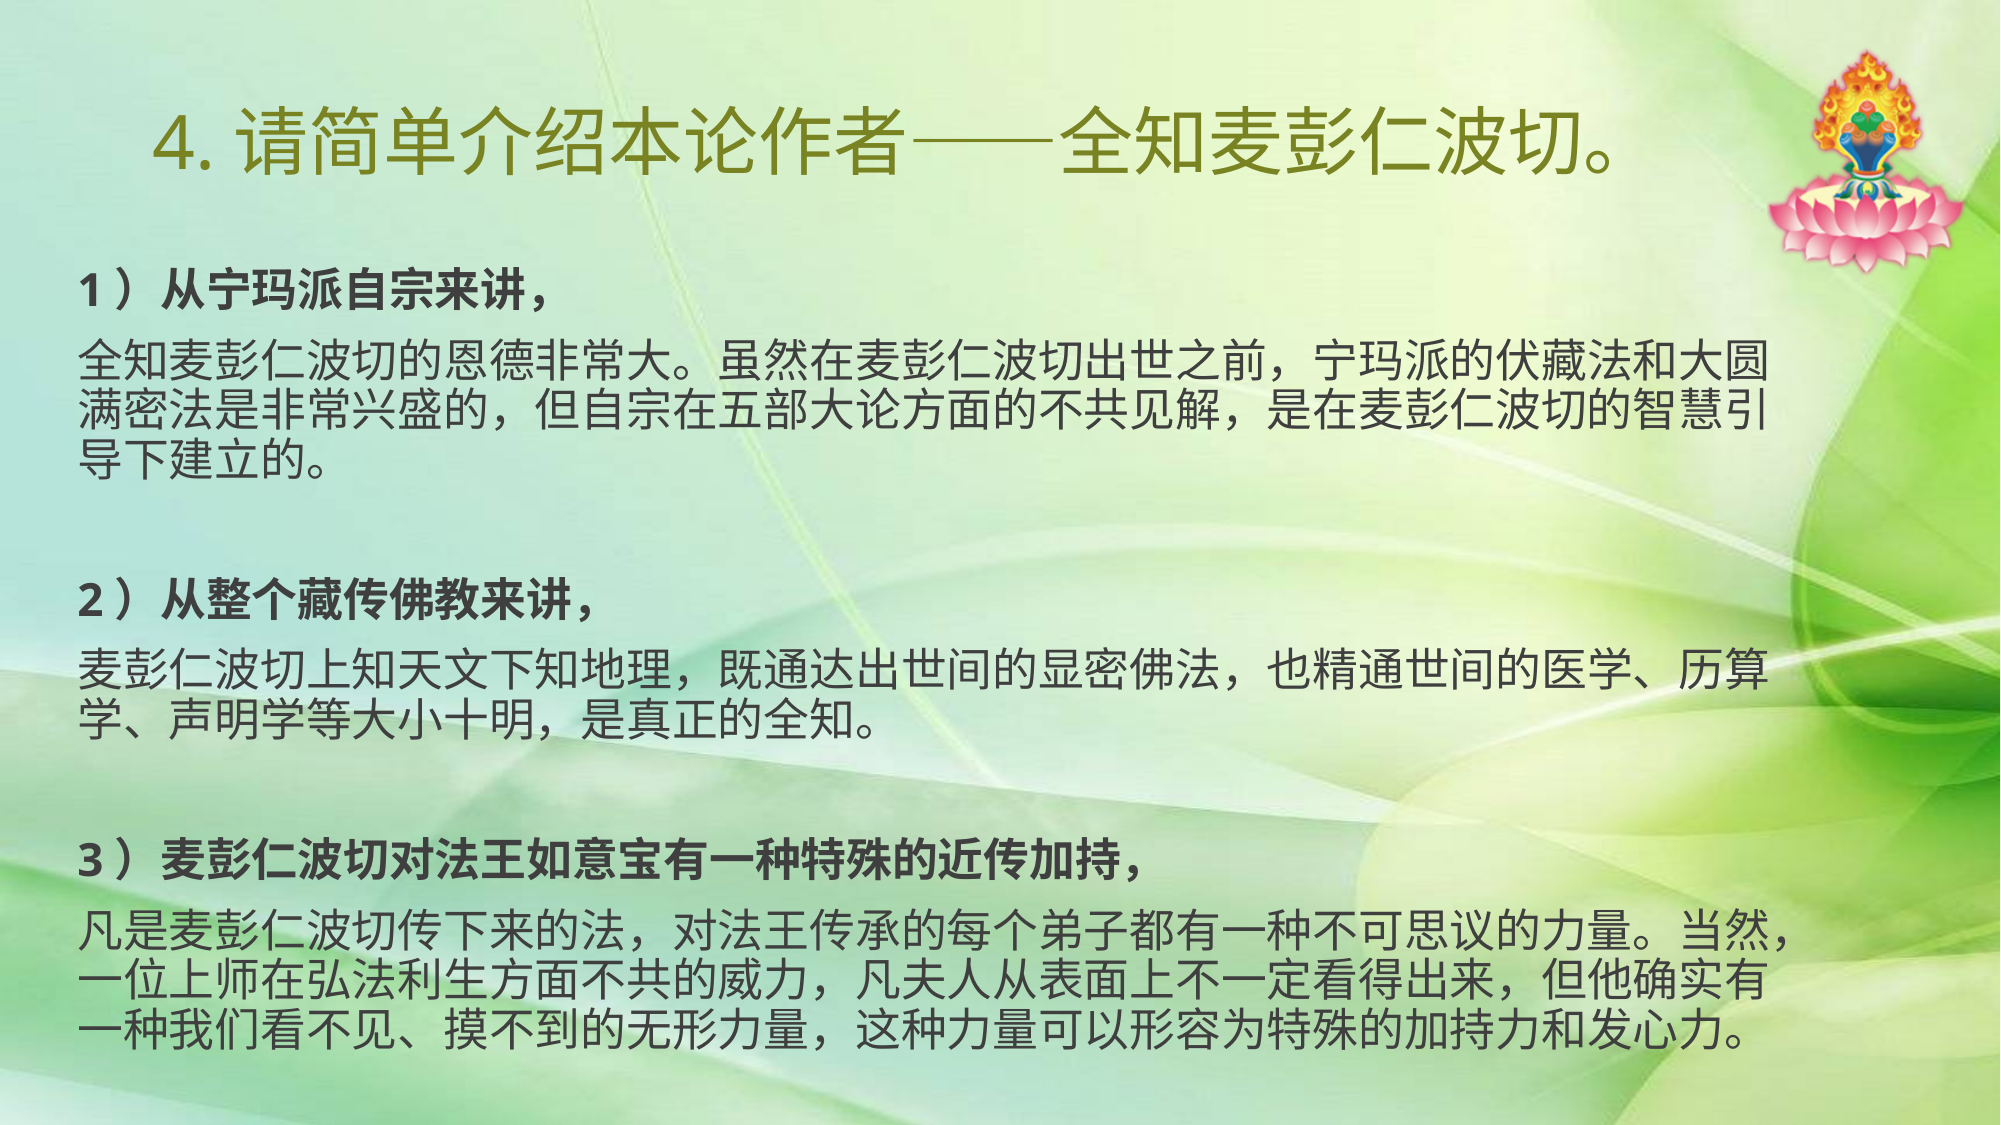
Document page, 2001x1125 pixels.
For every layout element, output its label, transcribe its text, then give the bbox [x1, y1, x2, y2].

list 1）从宁玛派自宗来讲， 全知麦彭仁波切的恩德非常大。虽然在麦彭仁波切出世之前，宁玛派的伏藏法和大圆满密法是非常兴盛的，但自宗在五部大论方面的不共见解，是在麦彭仁波切的智慧引导下建立的。 2）从整个藏传佛教来讲， 麦彭仁波切上知天文下知地理，既通达出世间的显密佛法，也精通世间的医学、历算学、声明学等大小十明，是真正的全知。 3）麦彭仁波切对法王如意宝有一种特殊的近传加持， 凡是麦彭仁波切传下来的法，对法王传承的每个弟子都有一种不可思议的力量。当然，一位上师在弘法利生方面不共的威力，凡夫人从表面上不一定看得出来，但他确实有一种我们看不见、摸不到的无形力量，这种力量可以形容为特殊的加持力和发心力。 [62, 259, 1813, 1125]
picture [0, 0, 2001, 1125]
title 4.请简单介绍本论作者——全知麦彭仁波切。 [137, 59, 1863, 230]
